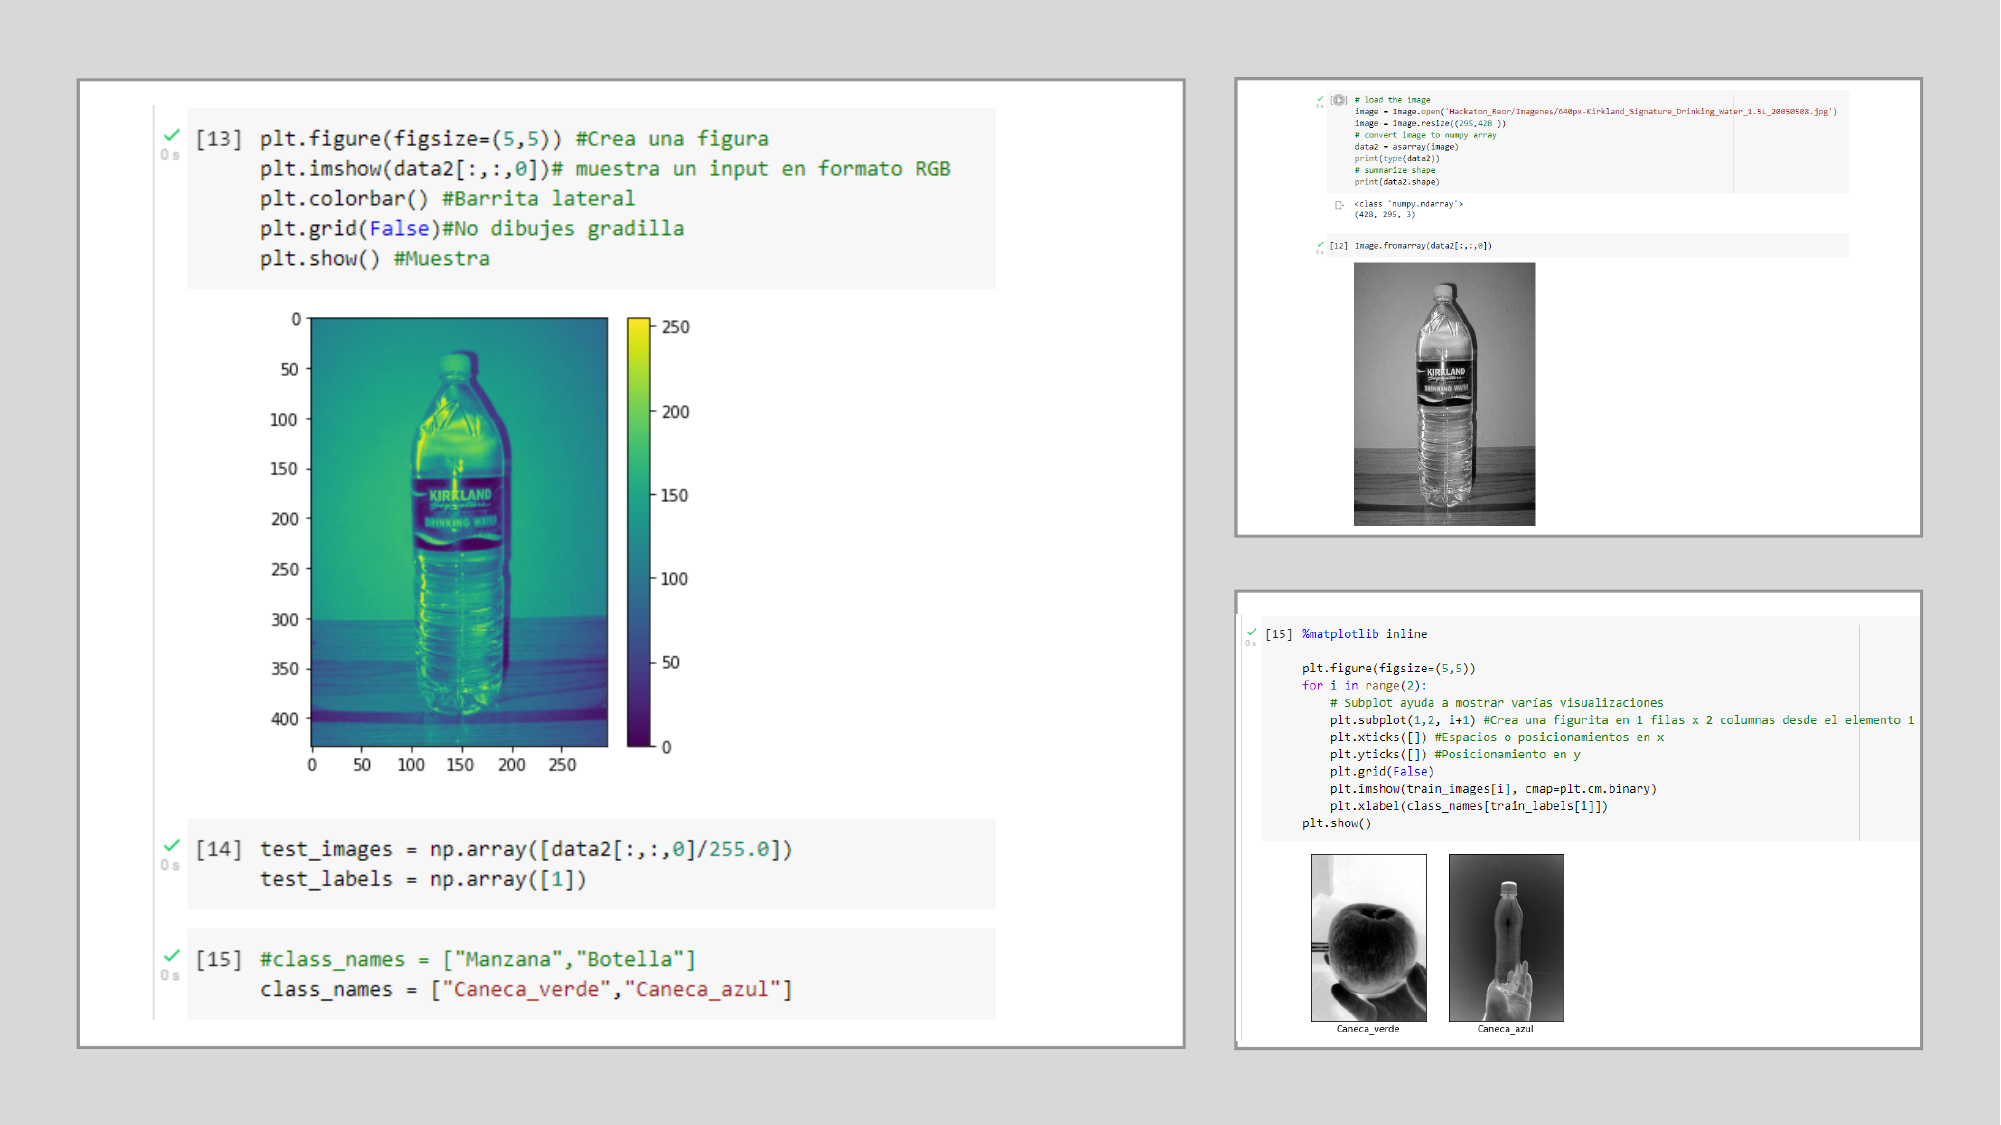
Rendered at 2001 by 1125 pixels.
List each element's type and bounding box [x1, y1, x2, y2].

text_box [1235, 78, 1923, 537]
picture [1235, 614, 1920, 1041]
text_box [77, 79, 1185, 1048]
picture [150, 105, 996, 1020]
picture [1314, 90, 1850, 531]
text_box [0, 0, 2000, 1125]
text_box [1235, 590, 1923, 1049]
